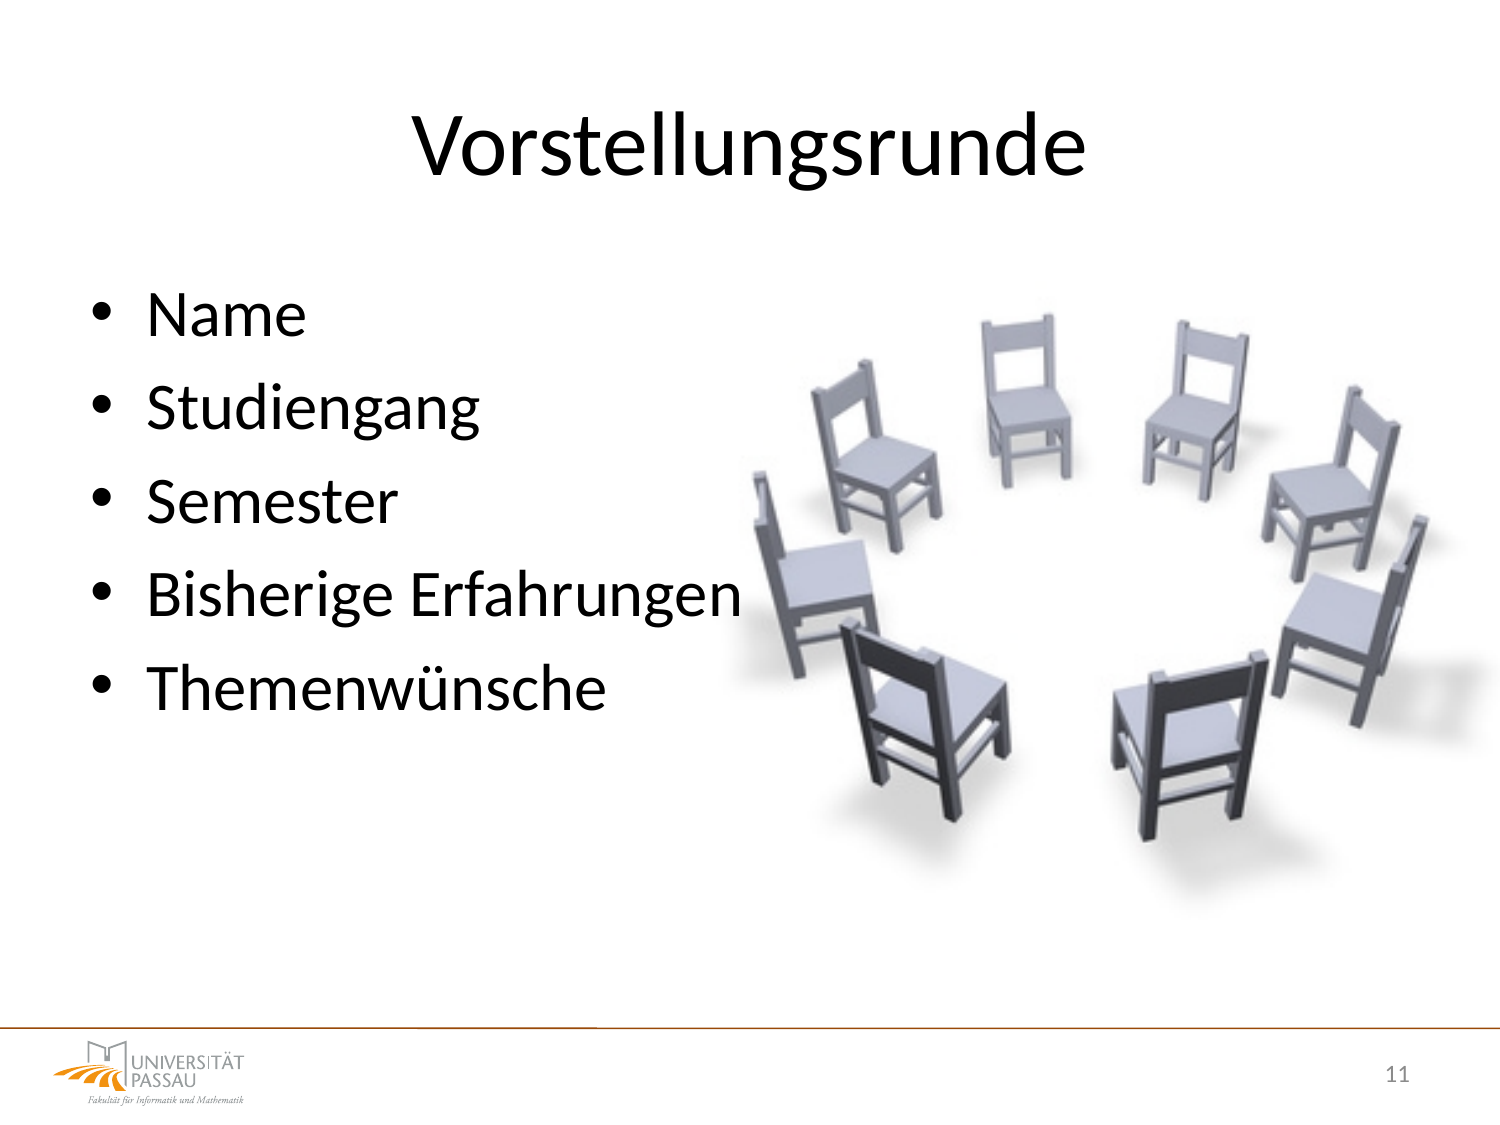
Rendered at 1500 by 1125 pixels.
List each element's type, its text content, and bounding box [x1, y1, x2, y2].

title Vorstellungsrunde [75, 45, 1425, 233]
list Name Studiengang Semester Bisherige Erfahrungen Themenwünsche [75, 262, 1425, 1005]
slide_number 11 [1289, 1042, 1425, 1103]
picture [620, 198, 1500, 994]
